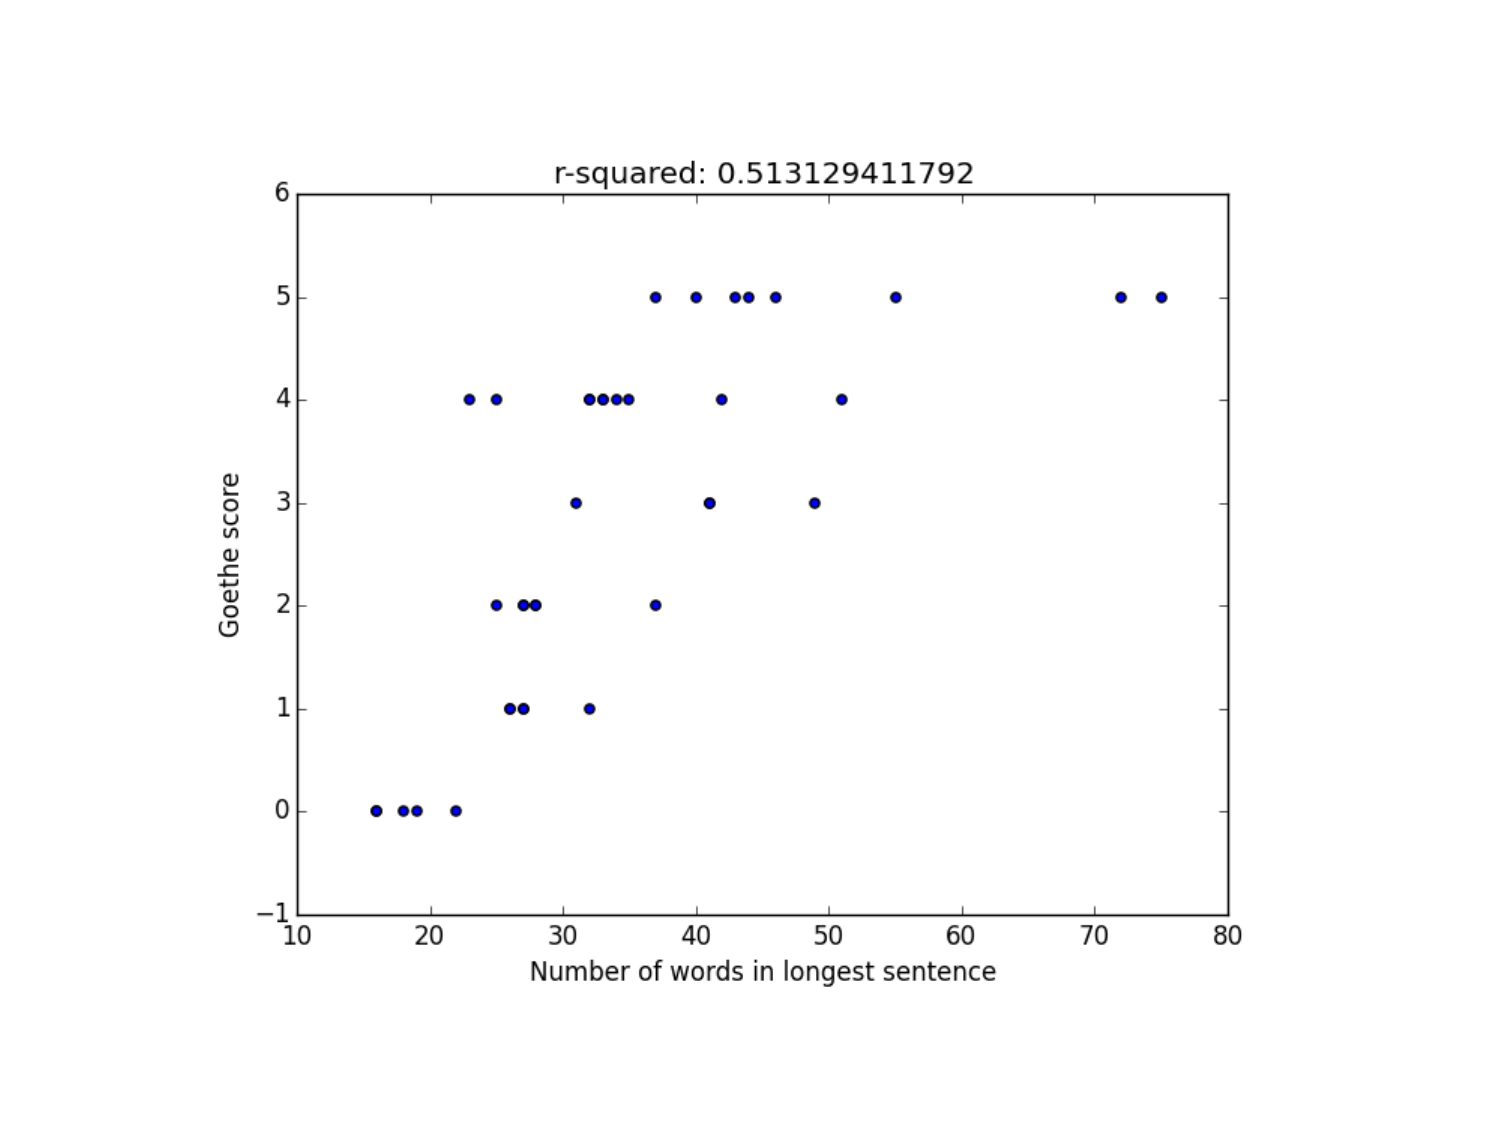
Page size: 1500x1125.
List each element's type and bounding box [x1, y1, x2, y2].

picture [147, 104, 1348, 1006]
